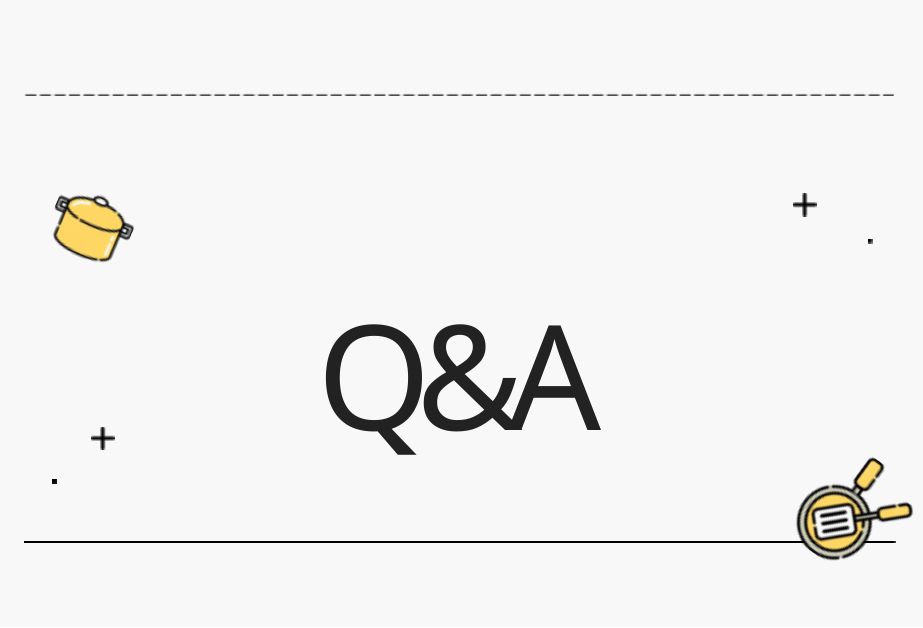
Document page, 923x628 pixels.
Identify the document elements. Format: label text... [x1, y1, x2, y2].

picture [38, 172, 144, 281]
picture [91, 426, 115, 451]
picture [0, 438, 923, 590]
picture [793, 193, 817, 217]
text_box Q&A [143, 229, 775, 434]
picture [22, 93, 894, 97]
